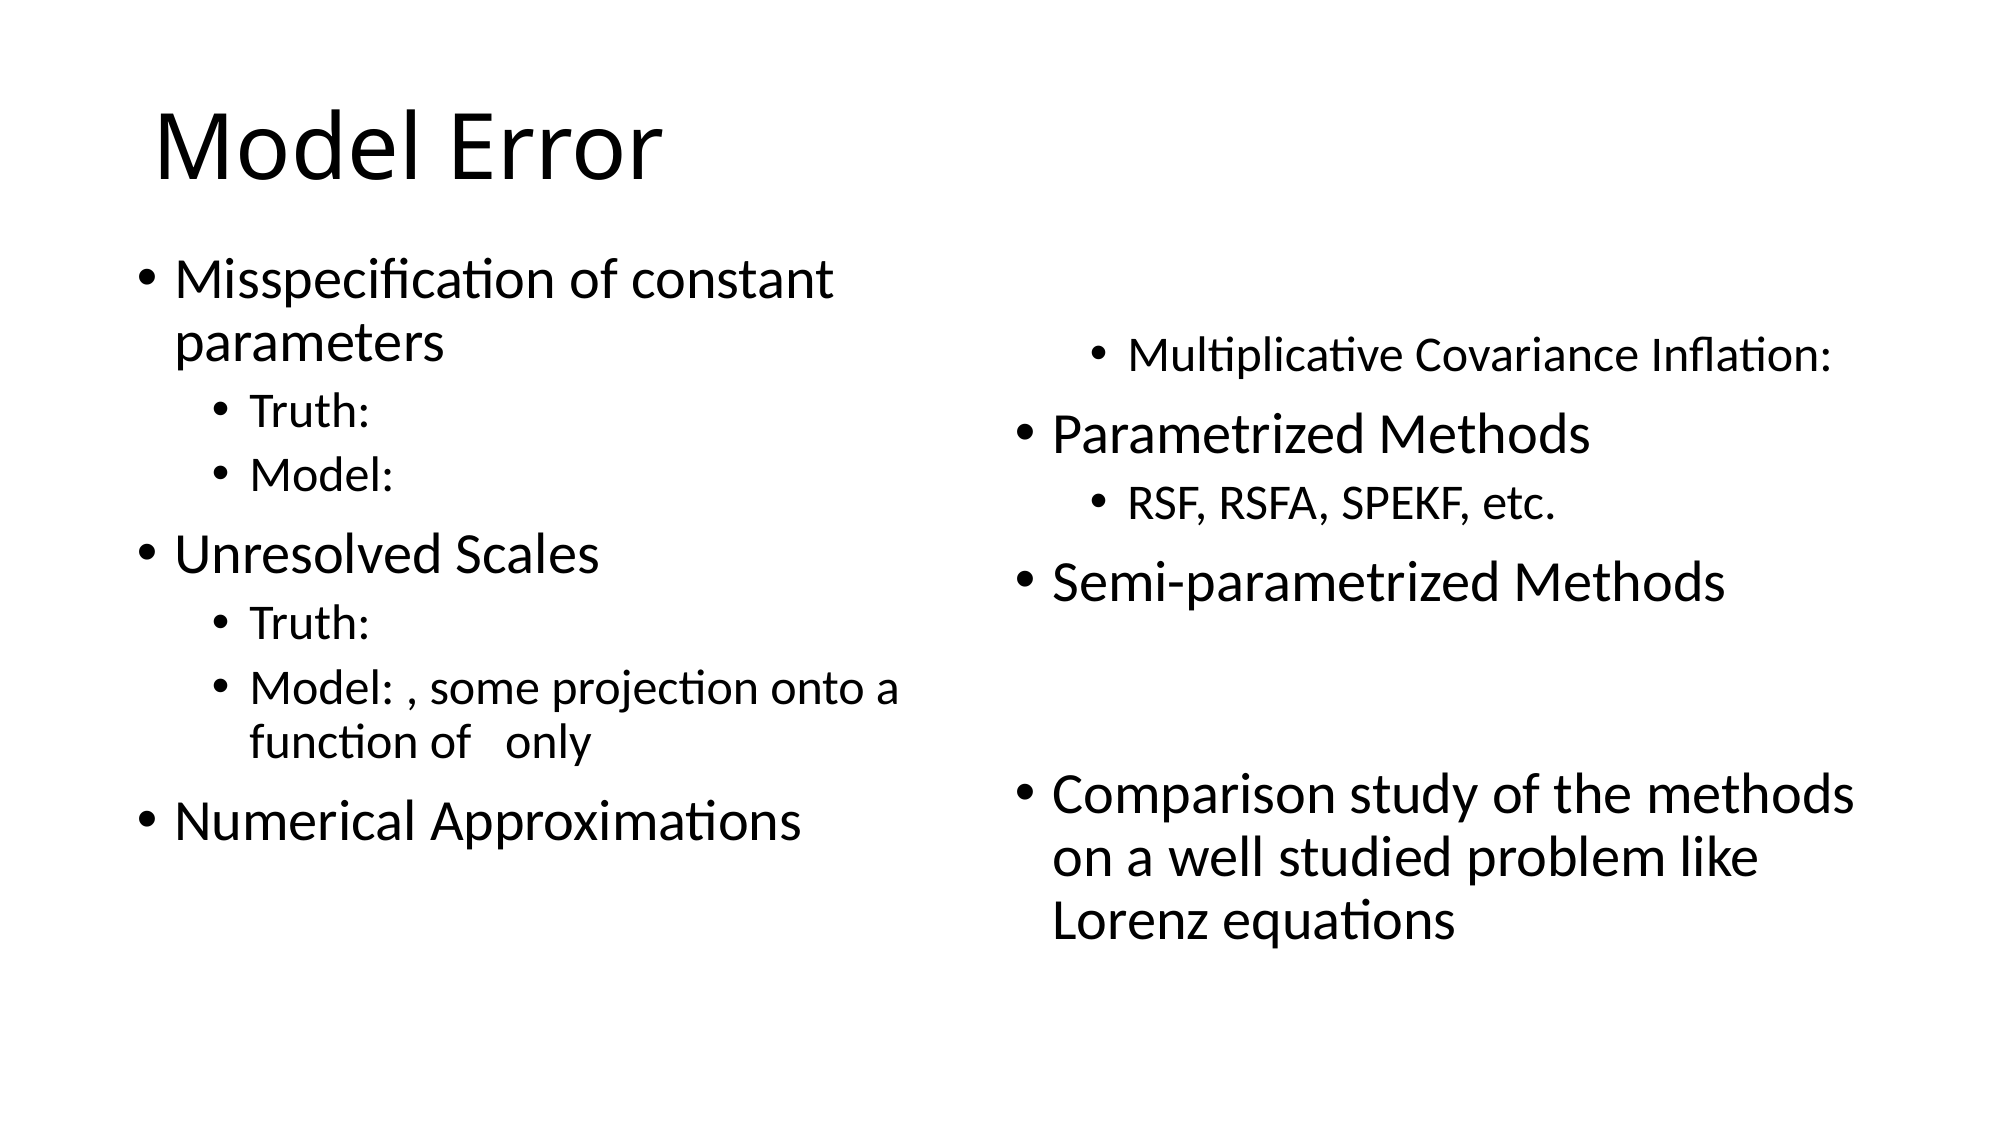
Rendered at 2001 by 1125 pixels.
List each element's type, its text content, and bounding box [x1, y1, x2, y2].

title Model Error [137, 59, 1863, 241]
